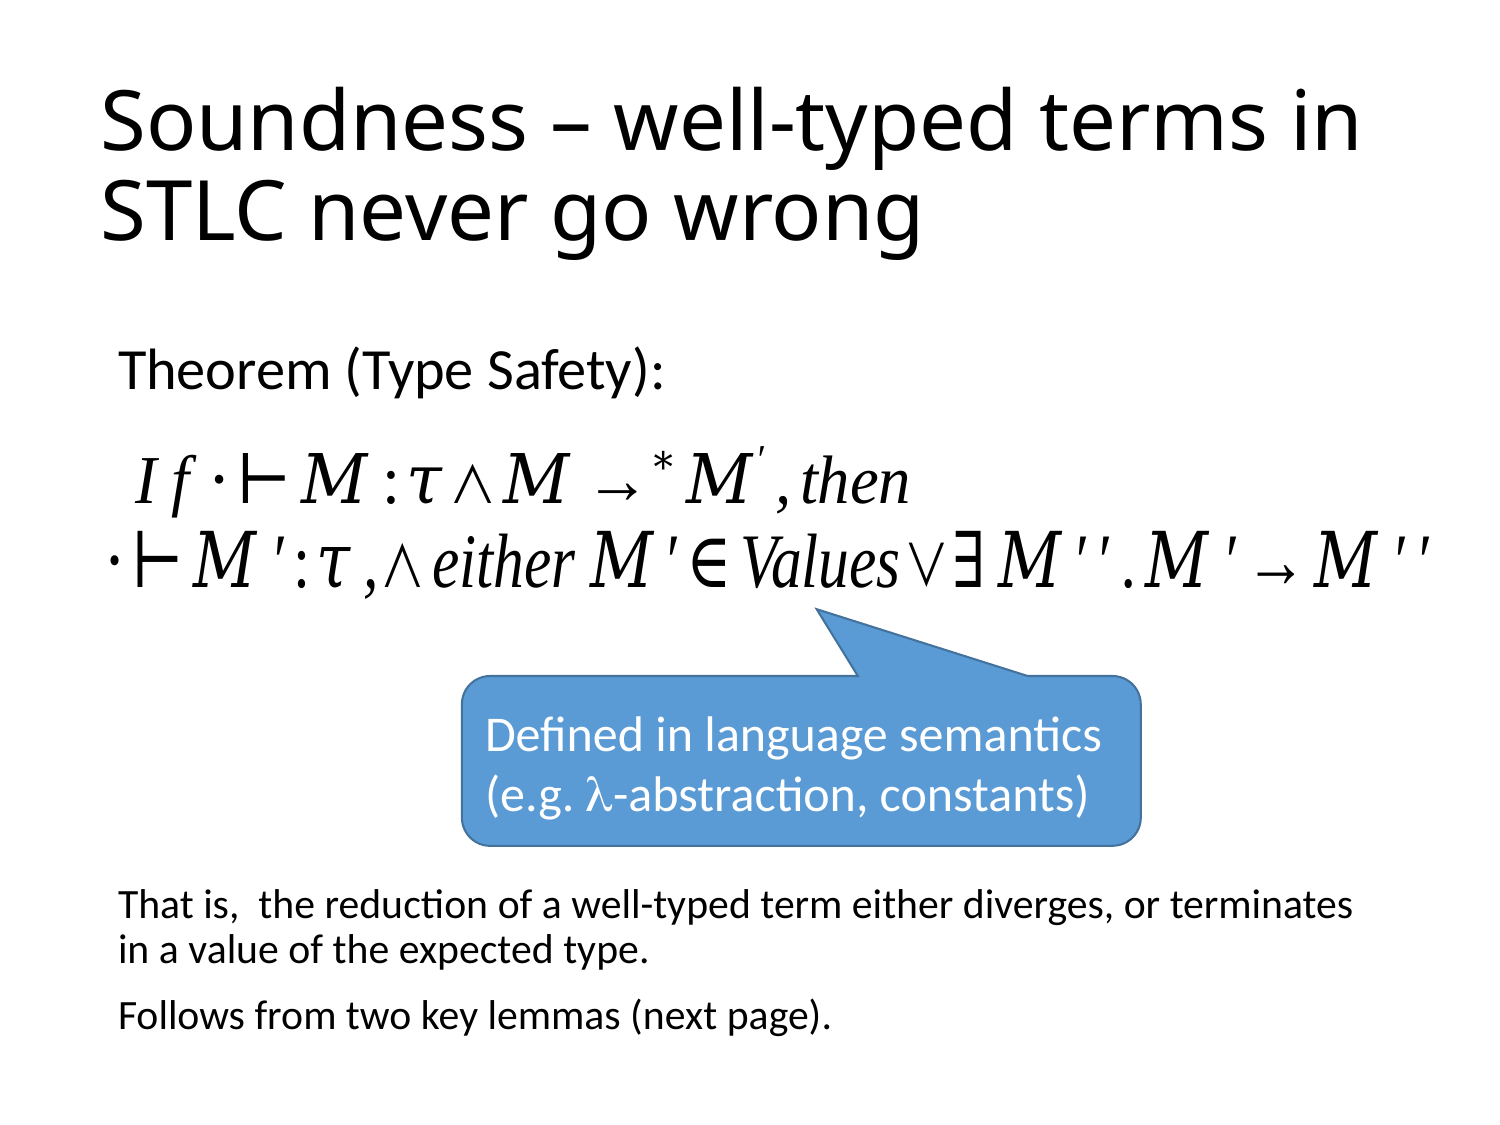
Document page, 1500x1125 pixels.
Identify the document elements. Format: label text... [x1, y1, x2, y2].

list Theorem (Type Safety): That is, the reduction of a well-typed term either diverges, or terminates in a value of the expected type. Follows from two key lemmas (next page). [103, 331, 1397, 1084]
text_box Defined in language semantics (e.g. -abstraction, constants) [460, 607, 1142, 847]
title Soundness – well-typed terms in STLC never go wrong [85, 59, 1453, 278]
